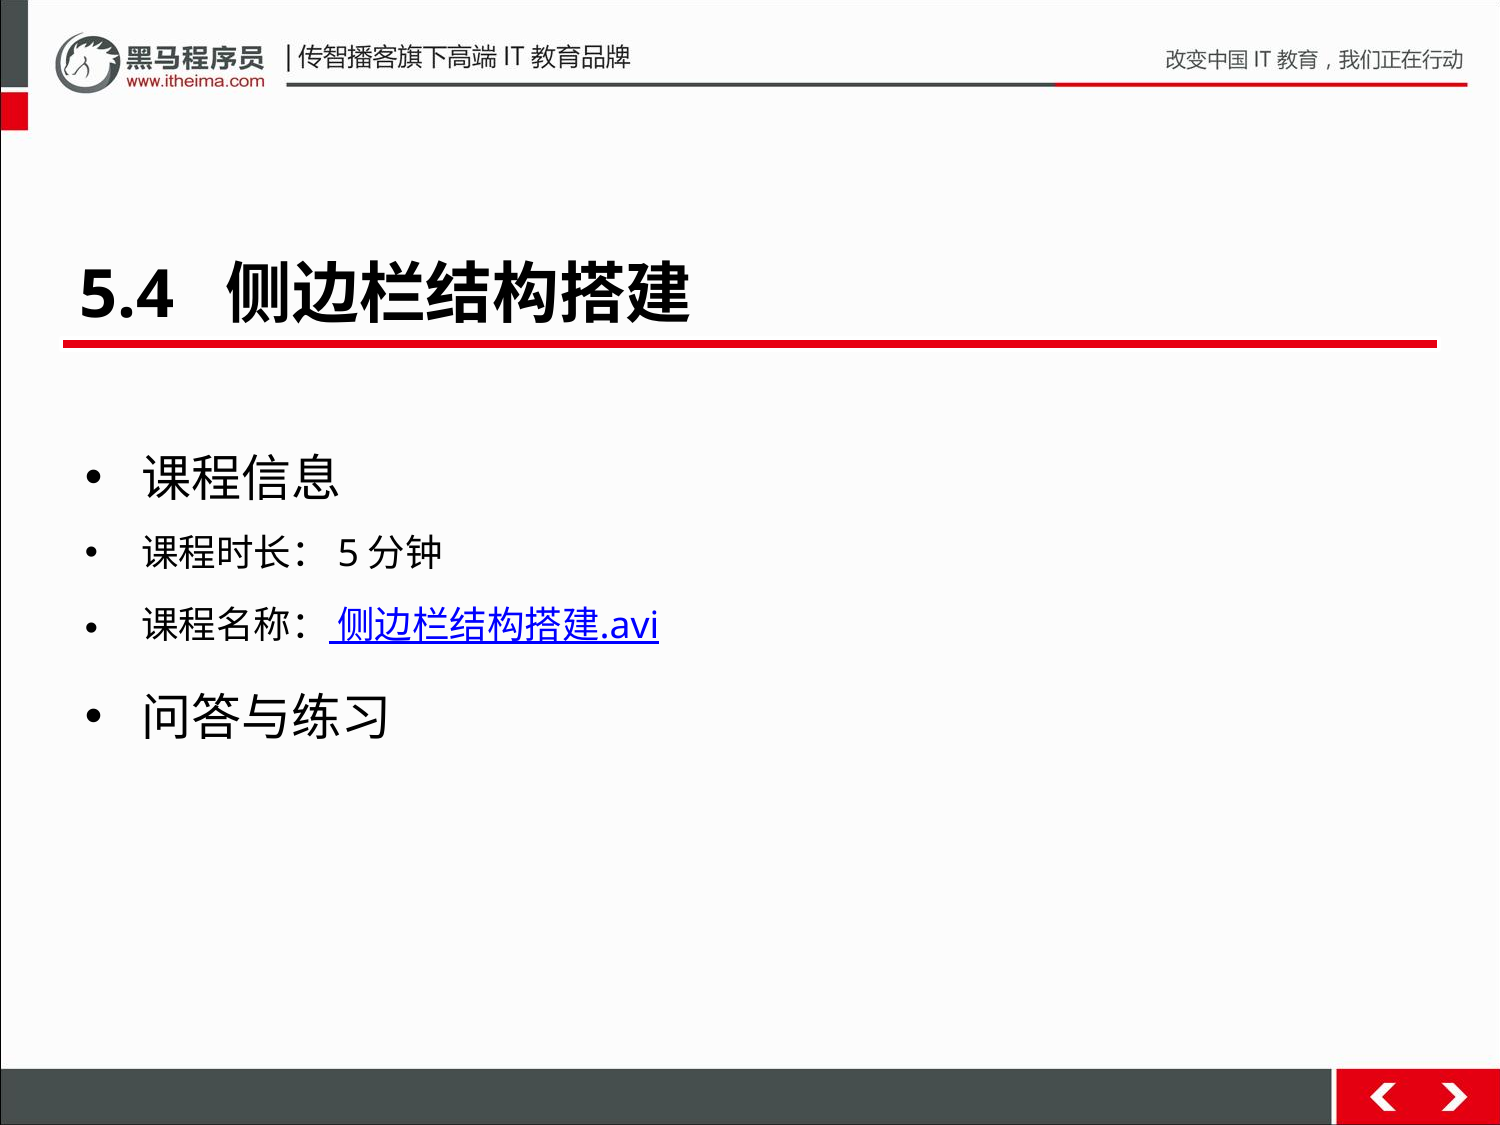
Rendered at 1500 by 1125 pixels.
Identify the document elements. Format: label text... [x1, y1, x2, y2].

text_box 5.4 侧边栏结构搭建 [64, 243, 1376, 339]
picture [0, 0, 1500, 1125]
text_box 课程信息 课程时长：5分钟 课程名称： 侧边栏结构搭建.avi 问答与练习 [69, 408, 1451, 820]
